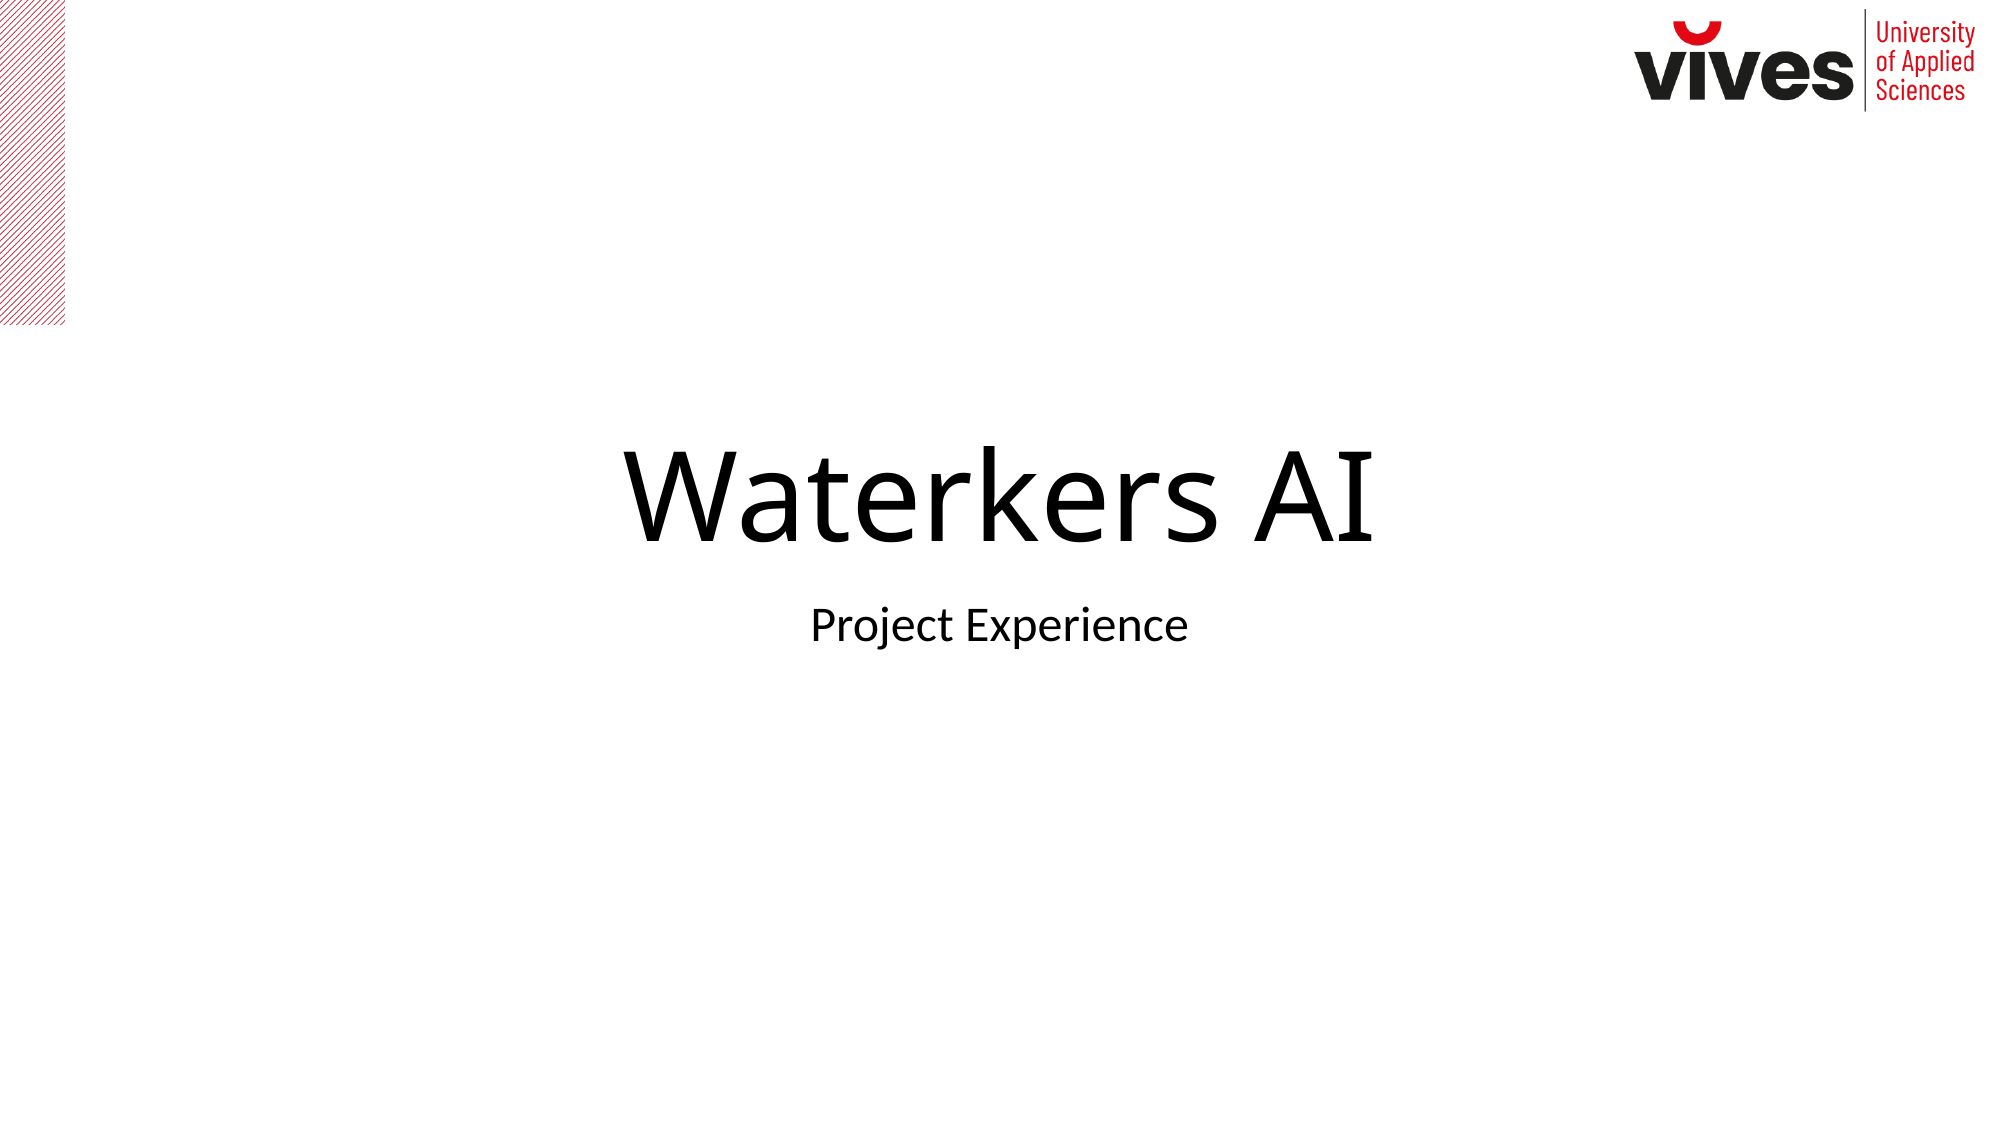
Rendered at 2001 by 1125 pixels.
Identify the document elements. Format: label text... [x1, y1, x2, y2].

picture [0, 0, 65, 325]
picture [1634, 9, 1975, 112]
subtitle Project Experience [249, 590, 1750, 863]
title Waterkers AI [249, 184, 1750, 576]
